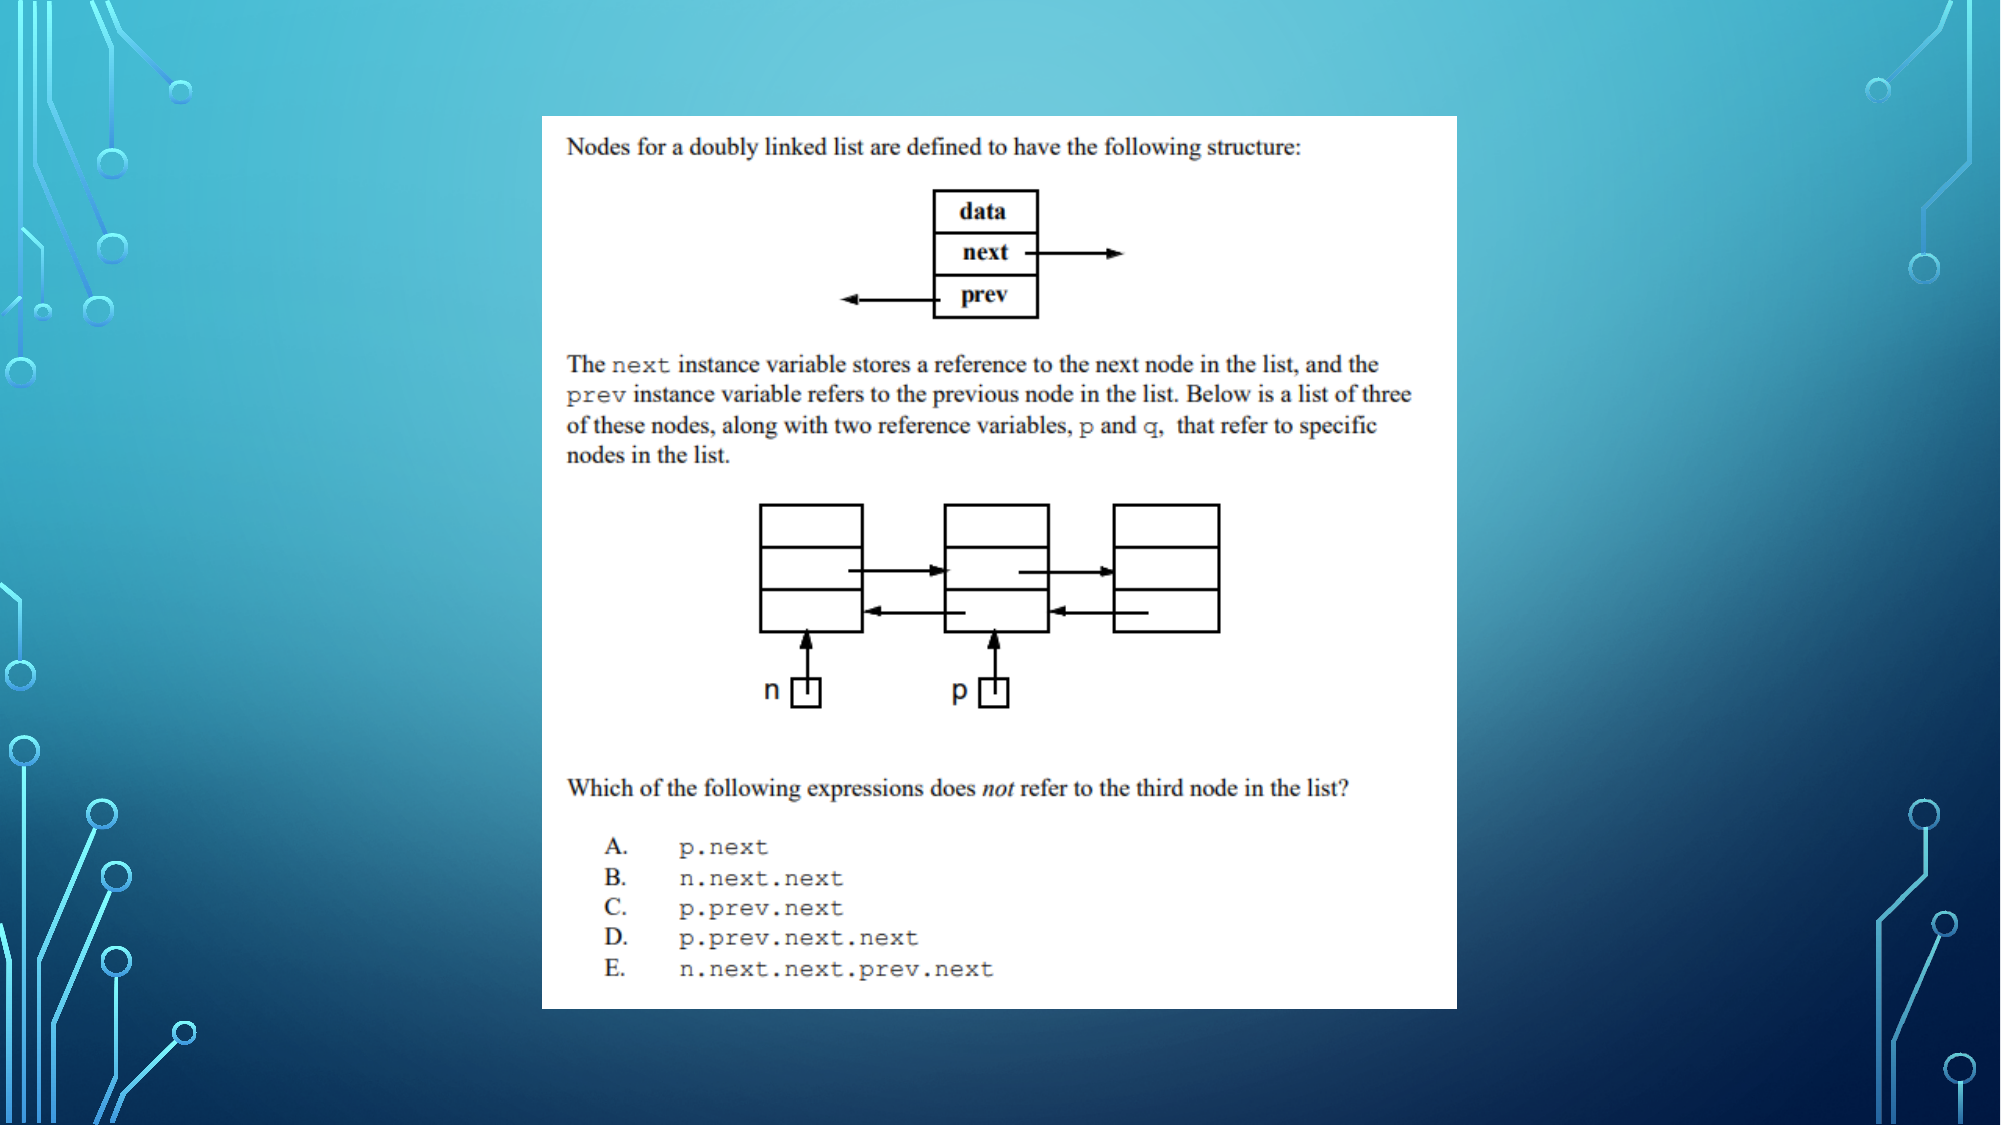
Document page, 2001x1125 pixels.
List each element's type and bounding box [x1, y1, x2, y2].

picture [542, 116, 1458, 1009]
